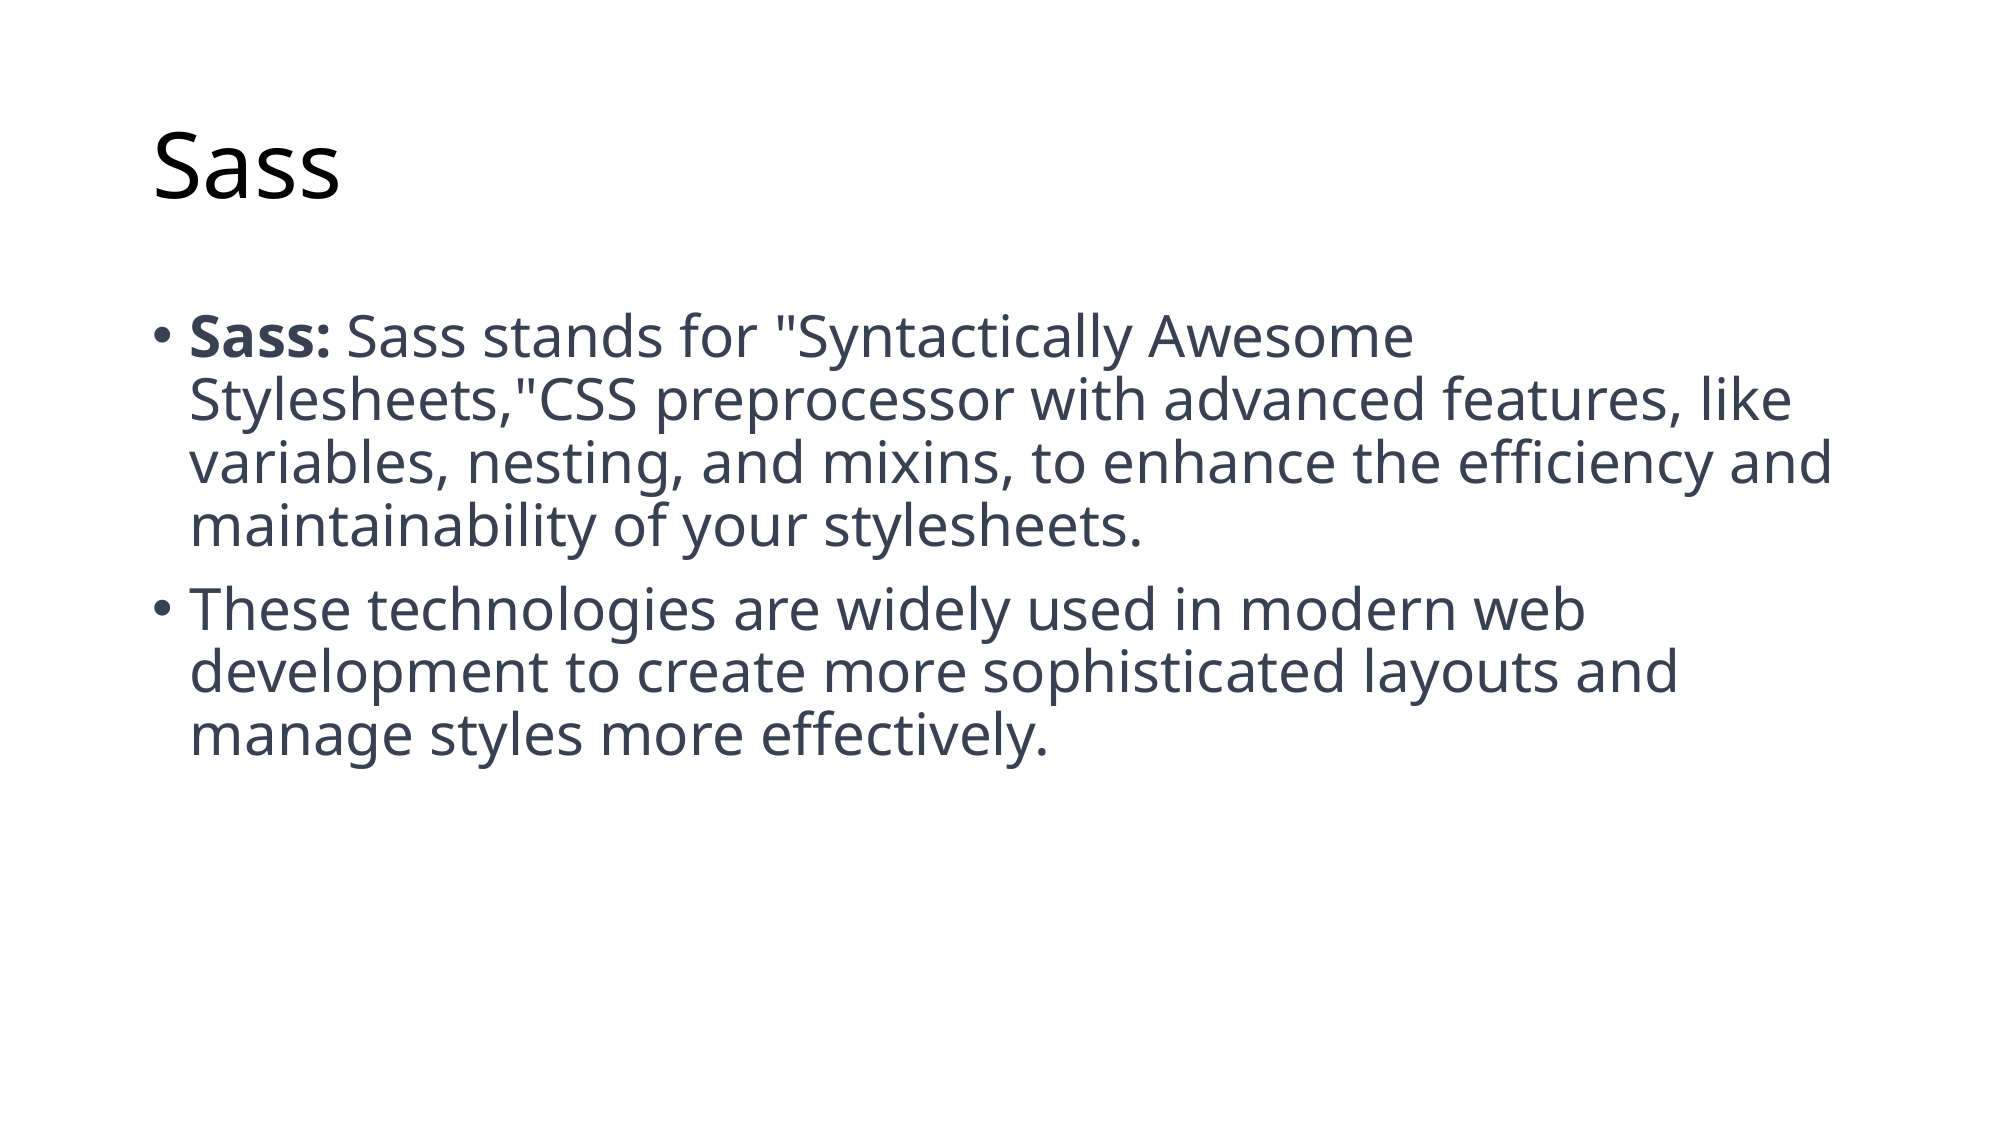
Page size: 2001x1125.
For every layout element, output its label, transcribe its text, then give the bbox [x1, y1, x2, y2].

list Sass: Sass stands for "Syntactically Awesome Stylesheets,"CSS preprocessor with advanced features, like variables, nesting, and mixins, to enhance the efficiency and maintainability of your stylesheets. These technologies are widely used in modern web development to create more sophisticated layouts and manage styles more effectively. [137, 299, 1863, 1014]
title Sass [137, 59, 1863, 278]
